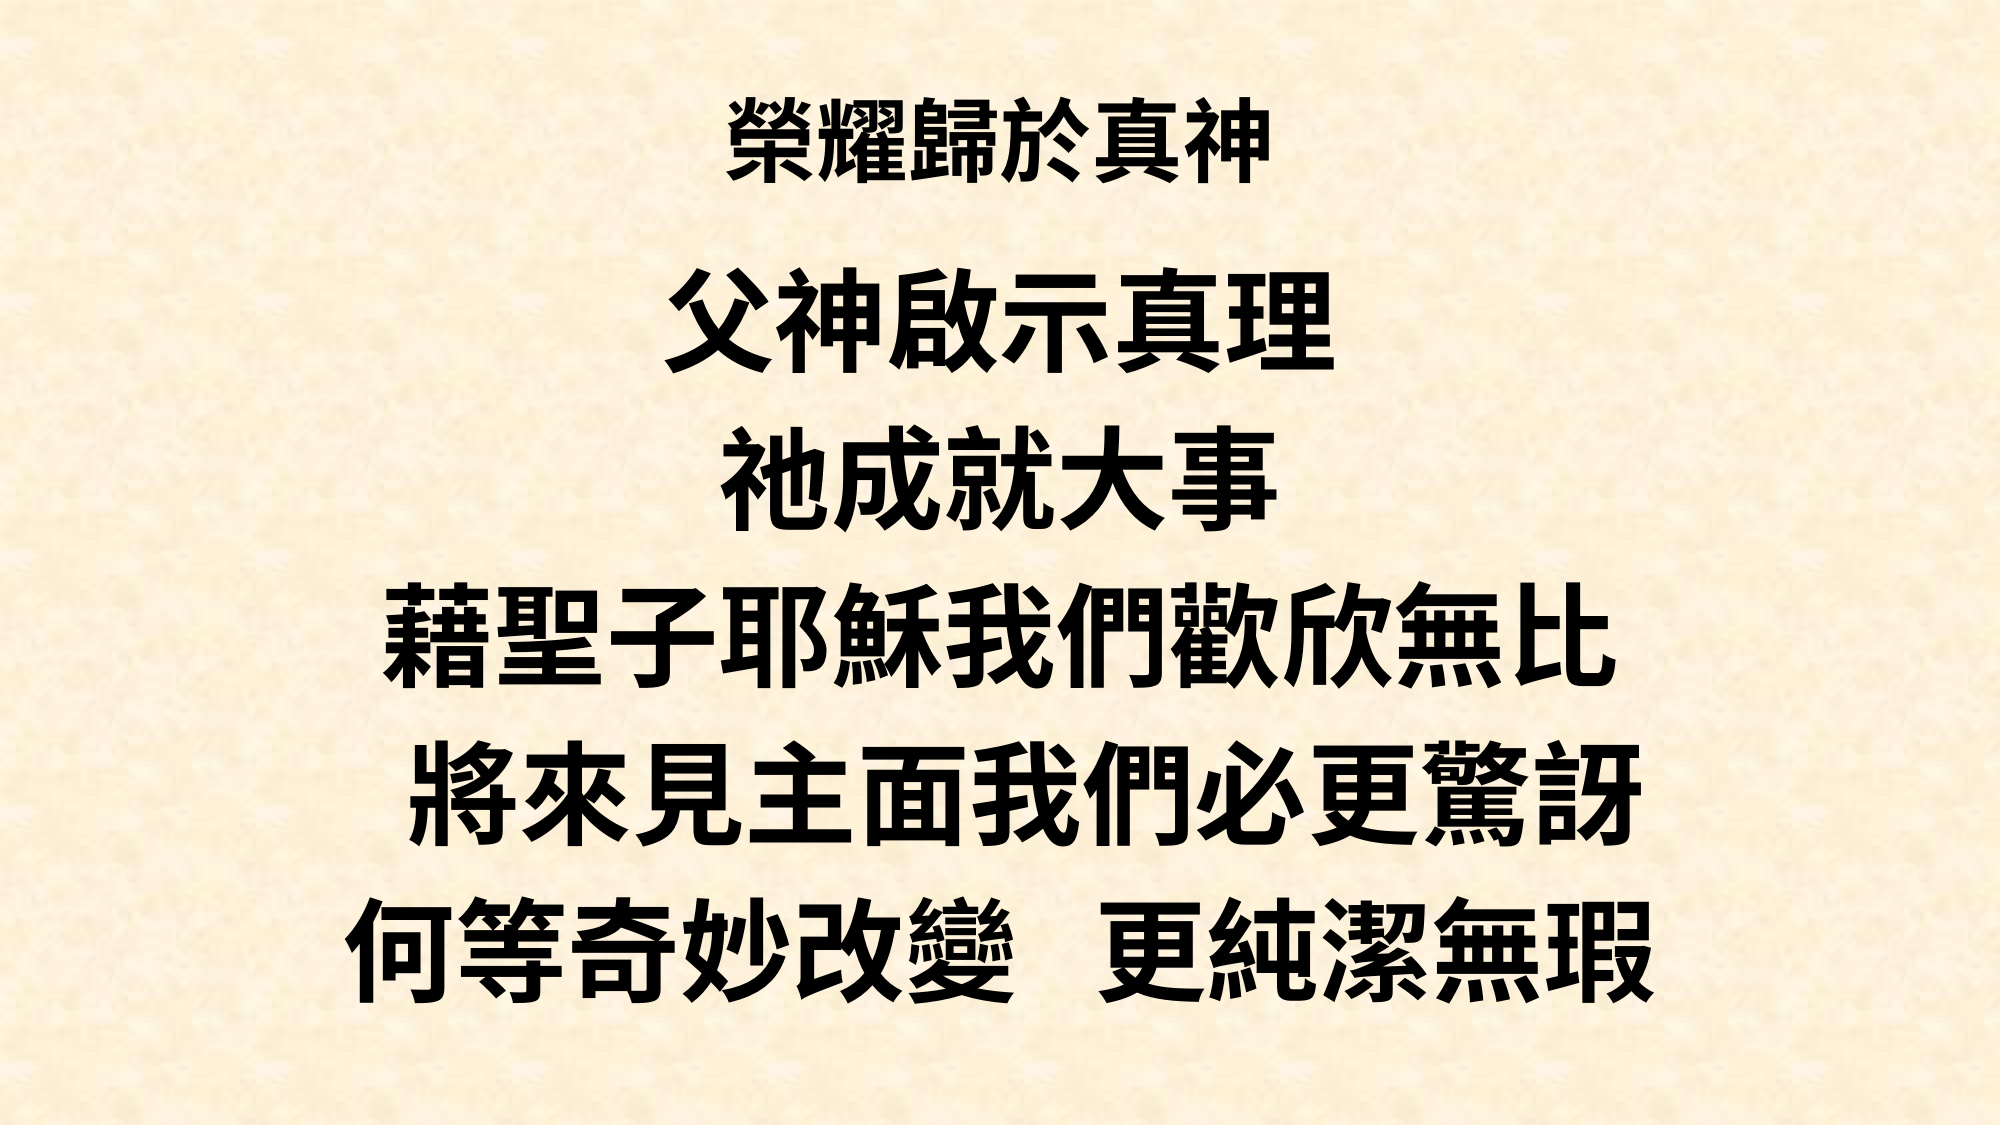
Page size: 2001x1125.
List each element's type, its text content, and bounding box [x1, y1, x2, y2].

list 父神啟示真理 祂成就大事 藉聖子耶穌我們歡欣無比 將來見主面我們必更驚訝 何等奇妙改變 更純潔無瑕 [249, 262, 1750, 1005]
picture [0, 0, 2001, 1125]
title 榮耀歸於真神 [99, 45, 1900, 233]
